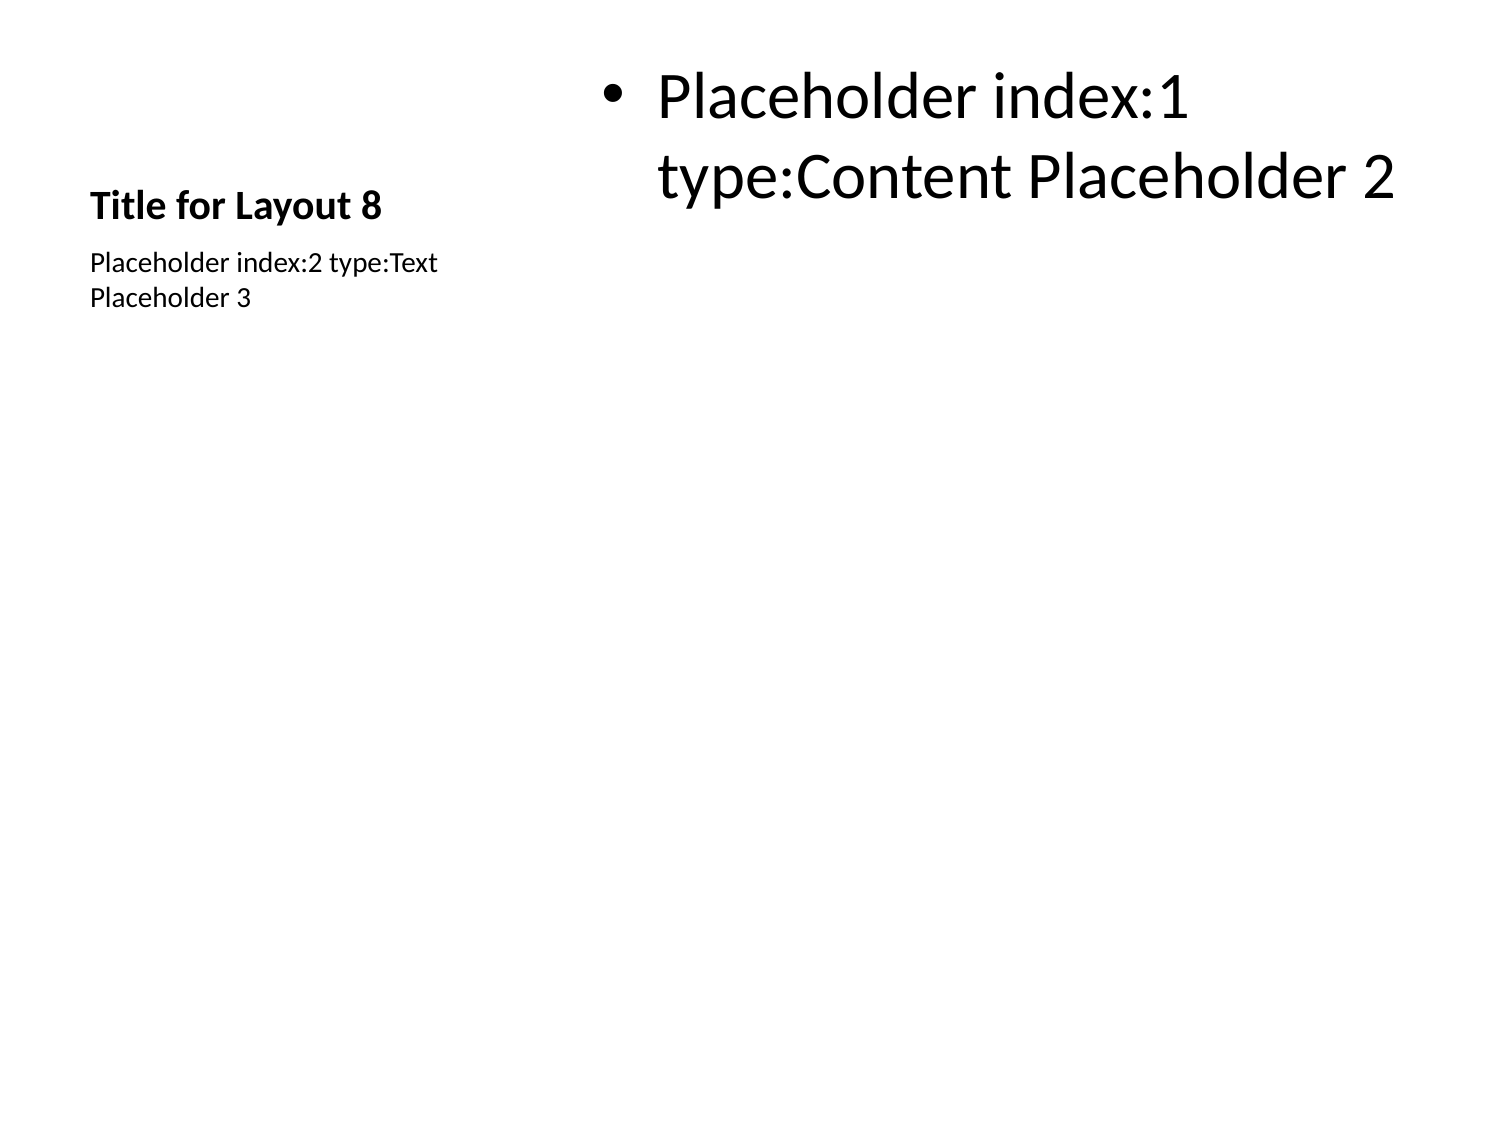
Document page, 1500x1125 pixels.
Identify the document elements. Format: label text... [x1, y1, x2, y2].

title Title for Layout 8 [75, 44, 569, 235]
list Placeholder index:1 type:Content Placeholder 2 [586, 44, 1425, 1005]
list Placeholder index:2 type:Text Placeholder 3 [75, 235, 569, 1005]
